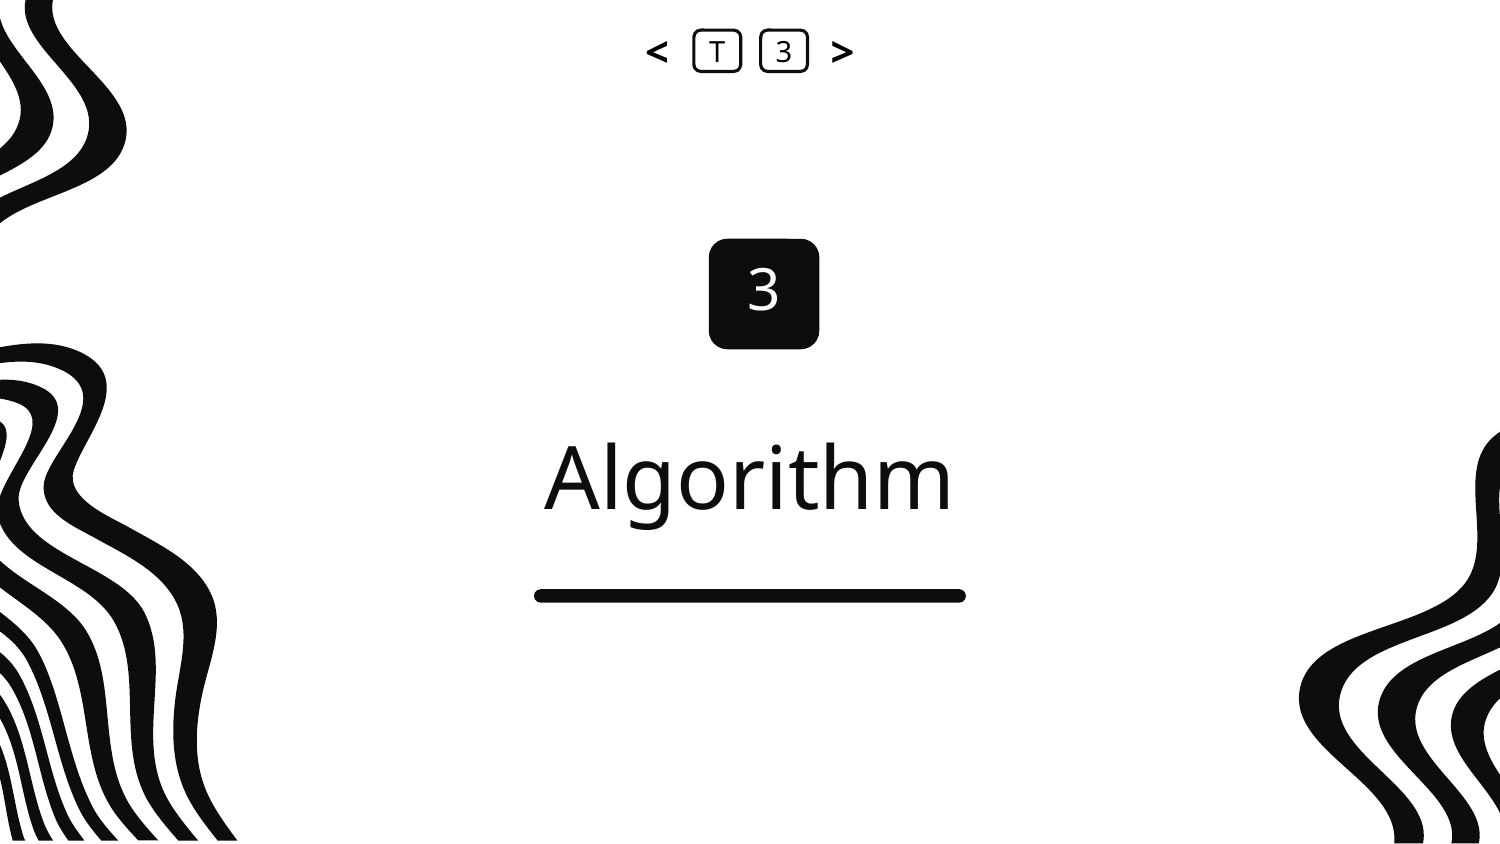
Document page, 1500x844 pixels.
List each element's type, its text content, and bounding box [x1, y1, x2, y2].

text_box 3 [760, 30, 808, 72]
text_box [708, 238, 820, 350]
text_box < [633, 30, 681, 72]
text_box T [693, 30, 741, 72]
title Algorithm [438, 406, 1062, 563]
text_box > [819, 30, 867, 72]
title 3 [719, 249, 809, 339]
